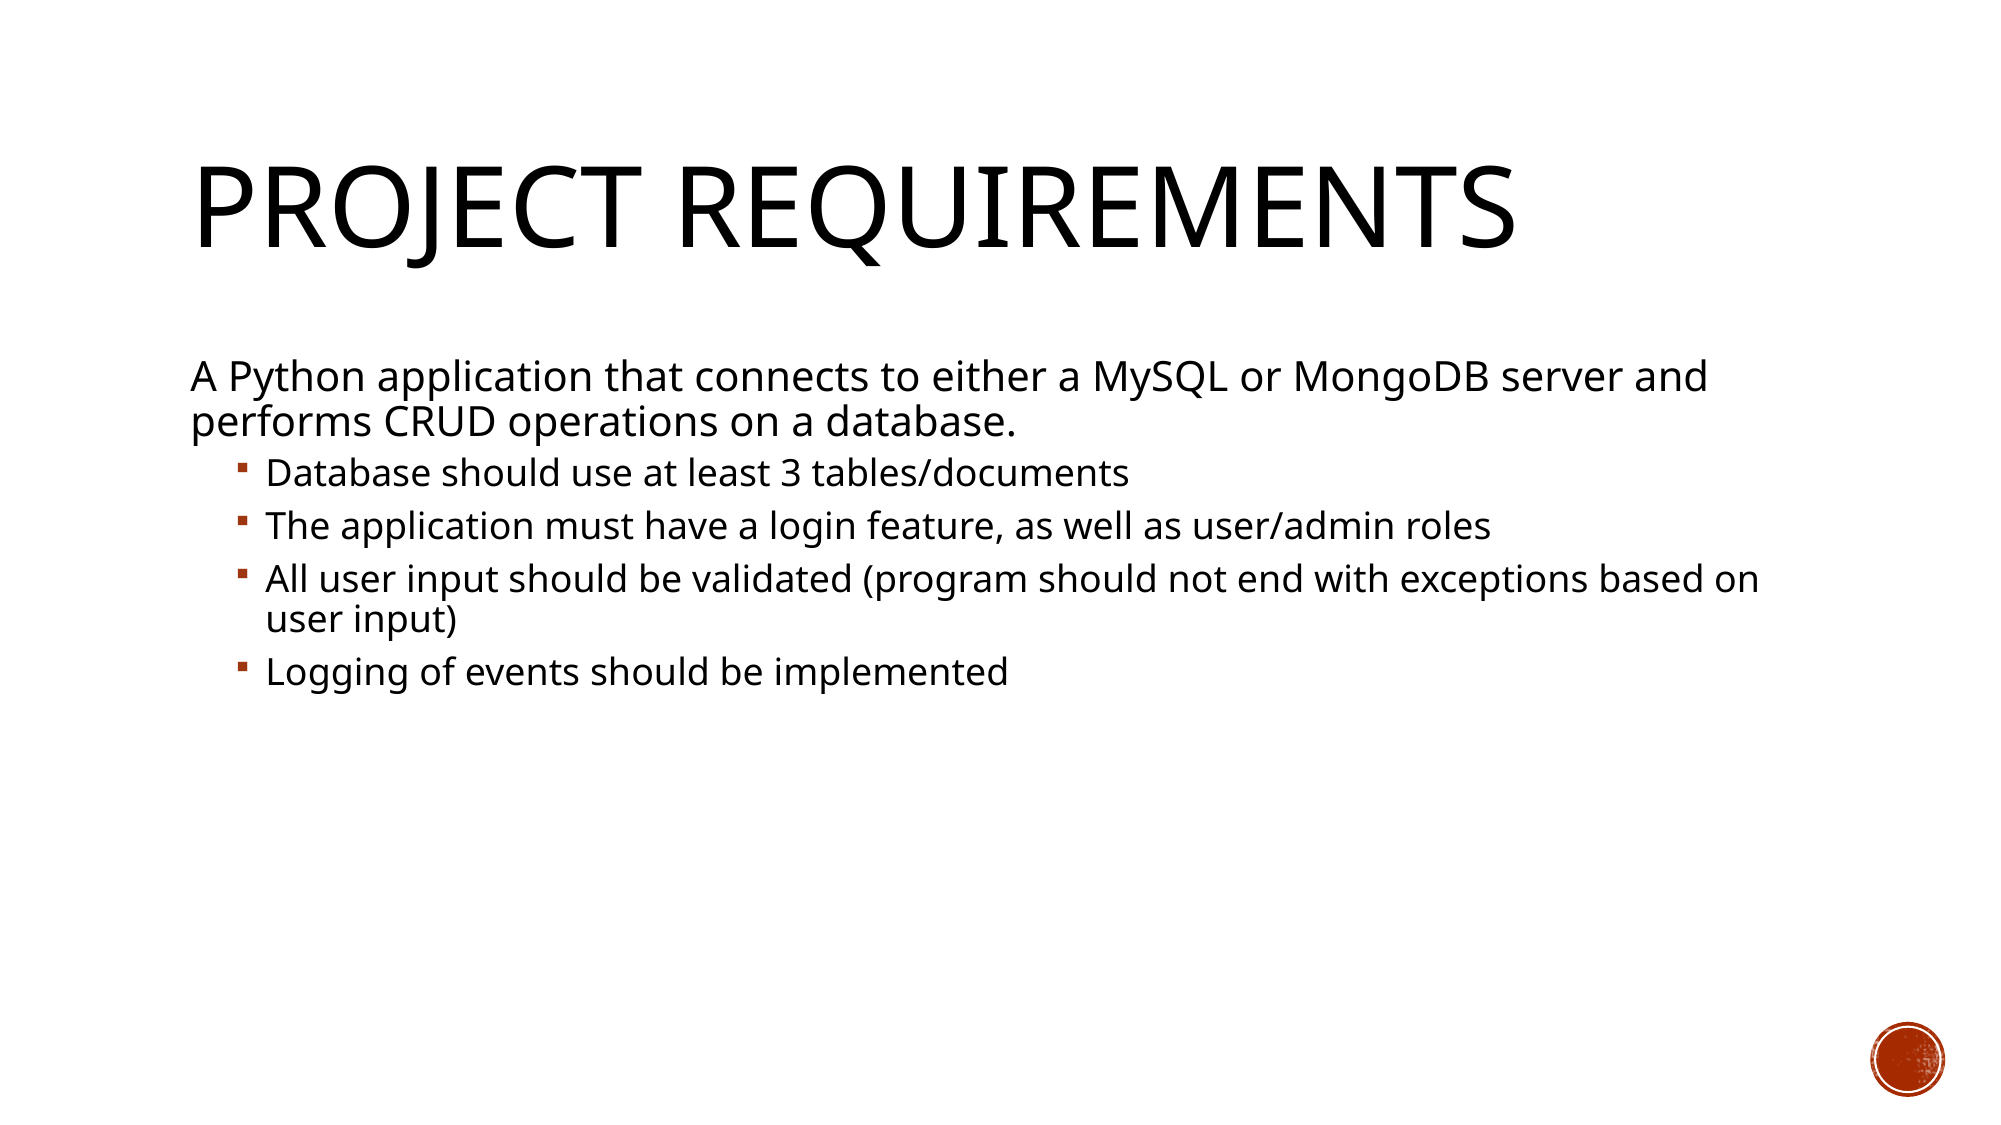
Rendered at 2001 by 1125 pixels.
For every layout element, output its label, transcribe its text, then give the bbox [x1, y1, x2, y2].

list A Python application that connects to either a MySQL or MongoDB server and performs CRUD operations on a database. Database should use at least 3 tables/documents The application must have a login feature, as well as user/admin roles All user input should be validated (program should not end with exceptions based on user input) Logging of events should be implemented [175, 348, 1826, 1013]
title Project Requirements [175, 79, 1826, 344]
